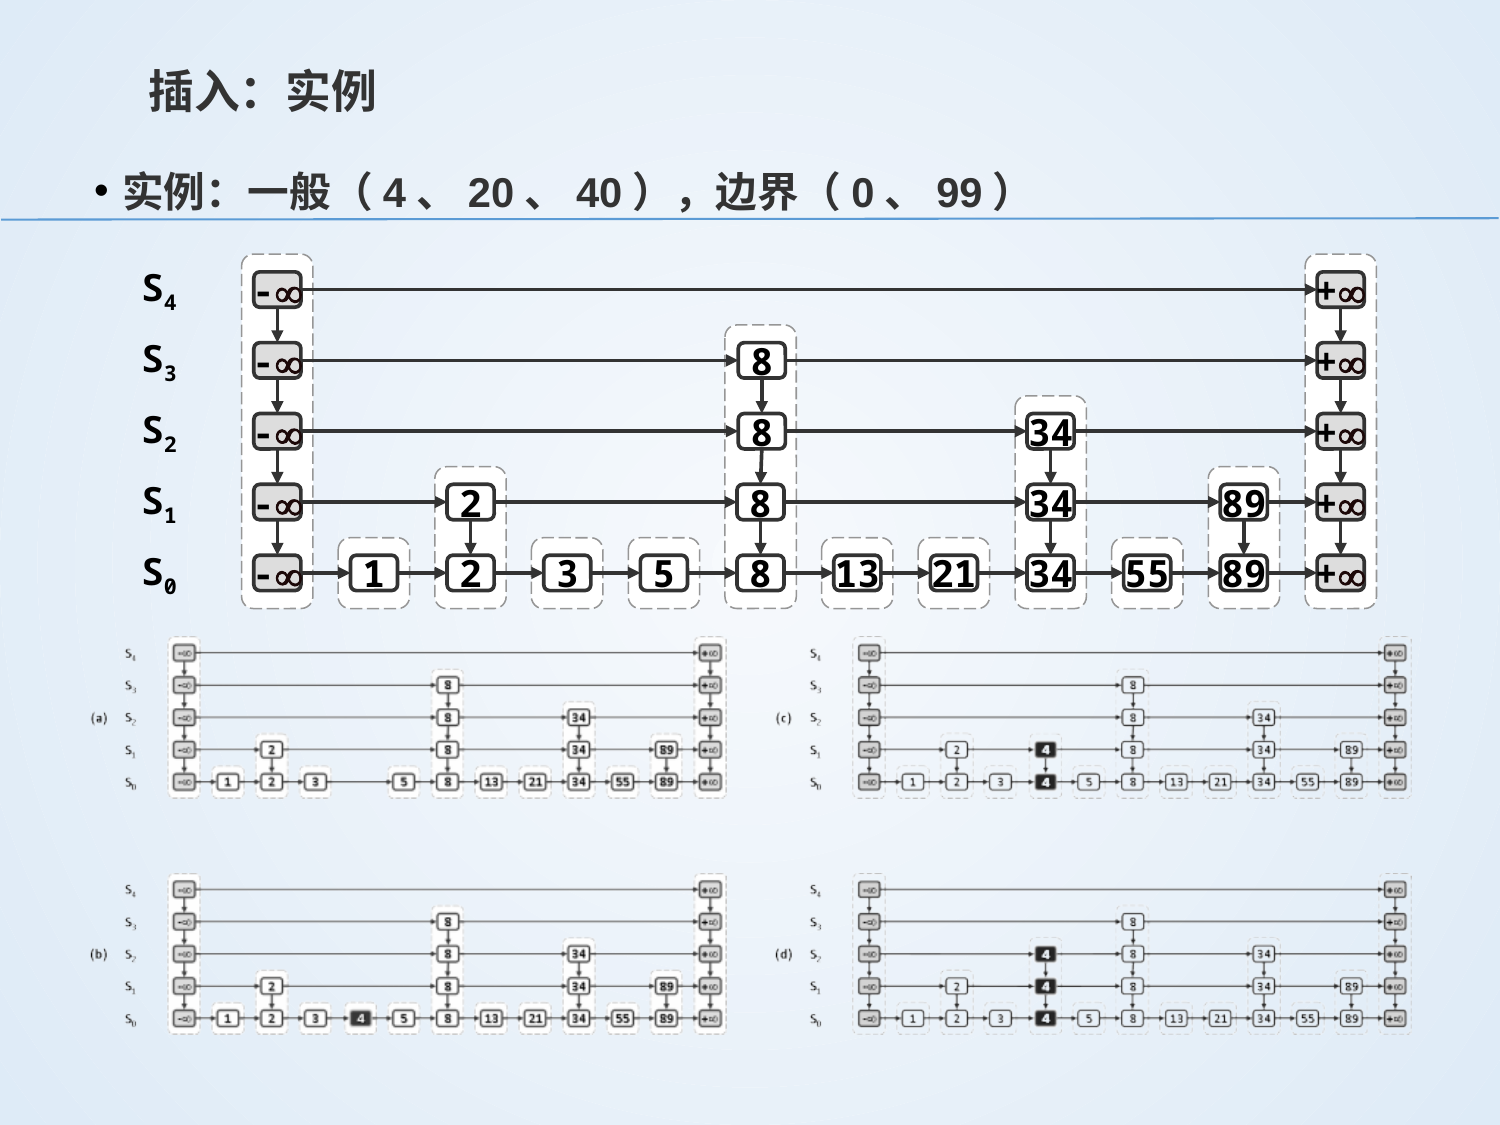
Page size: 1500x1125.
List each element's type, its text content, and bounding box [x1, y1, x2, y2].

text_box [763, 362, 797, 429]
text_box - [253, 555, 301, 591]
text_box [434, 466, 507, 501]
text_box 8 [738, 342, 786, 379]
text_box [724, 362, 761, 430]
text_box 89 [1220, 555, 1268, 591]
text_box 34 [1027, 484, 1075, 520]
text_box [1015, 574, 1087, 609]
text_box 8 [736, 484, 785, 520]
text_box [1208, 503, 1243, 572]
text_box 8 [736, 555, 785, 591]
text_box [724, 432, 759, 501]
text_box [724, 324, 797, 359]
text_box 34 [1027, 413, 1075, 449]
text_box [241, 254, 313, 609]
text_box S0 [123, 549, 195, 597]
text_box [1015, 395, 1087, 430]
text_box [1305, 254, 1377, 609]
text_box S3 [123, 336, 195, 385]
picture [88, 636, 727, 799]
picture [88, 873, 727, 1035]
text_box [762, 504, 797, 571]
text_box [762, 433, 797, 500]
picture [773, 636, 1412, 799]
text_box 1 [350, 555, 398, 591]
text_box 8 [738, 413, 786, 449]
list 实例：一般（4、20、40），边界（0、99） [70, 128, 1365, 898]
text_box 89 [1220, 484, 1268, 520]
text_box [434, 574, 507, 609]
text_box [724, 574, 797, 609]
text_box - [253, 413, 301, 449]
text_box 5 [640, 555, 688, 591]
text_box [918, 537, 990, 572]
text_box [1015, 503, 1049, 572]
text_box + [1317, 484, 1365, 520]
title 插入：实例 [139, 0, 407, 128]
text_box [338, 574, 410, 609]
text_box [628, 537, 700, 572]
text_box [918, 574, 990, 609]
text_box - [253, 342, 301, 379]
text_box [1111, 537, 1183, 572]
text_box - [253, 271, 301, 308]
picture [773, 873, 1412, 1035]
text_box 34 [1027, 555, 1075, 591]
text_box 2 [447, 484, 495, 520]
text_box + [1317, 555, 1365, 591]
text_box [1245, 504, 1280, 571]
text_box [531, 574, 603, 609]
text_box [531, 537, 603, 572]
text_box 2 [447, 555, 495, 591]
text_box [1208, 574, 1280, 609]
text_box 55 [1123, 555, 1171, 591]
text_box [338, 537, 410, 572]
text_box [1052, 433, 1087, 500]
text_box [821, 537, 893, 571]
text_box [472, 504, 507, 571]
text_box [1052, 504, 1087, 571]
text_box 21 [930, 555, 978, 591]
text_box - [253, 484, 301, 520]
text_box [821, 574, 893, 609]
text_box 3 [543, 555, 591, 591]
text_box + [1317, 271, 1365, 308]
text_box [628, 574, 700, 609]
text_box [724, 504, 759, 571]
text_box S1 [123, 478, 195, 526]
text_box 13 [833, 555, 881, 591]
text_box S4 [123, 266, 195, 314]
text_box S2 [123, 407, 195, 455]
text_box + [1317, 413, 1365, 449]
text_box [434, 503, 469, 572]
text_box [1111, 574, 1183, 609]
text_box [1208, 466, 1280, 501]
text_box [1015, 432, 1049, 501]
text_box + [1317, 342, 1365, 379]
